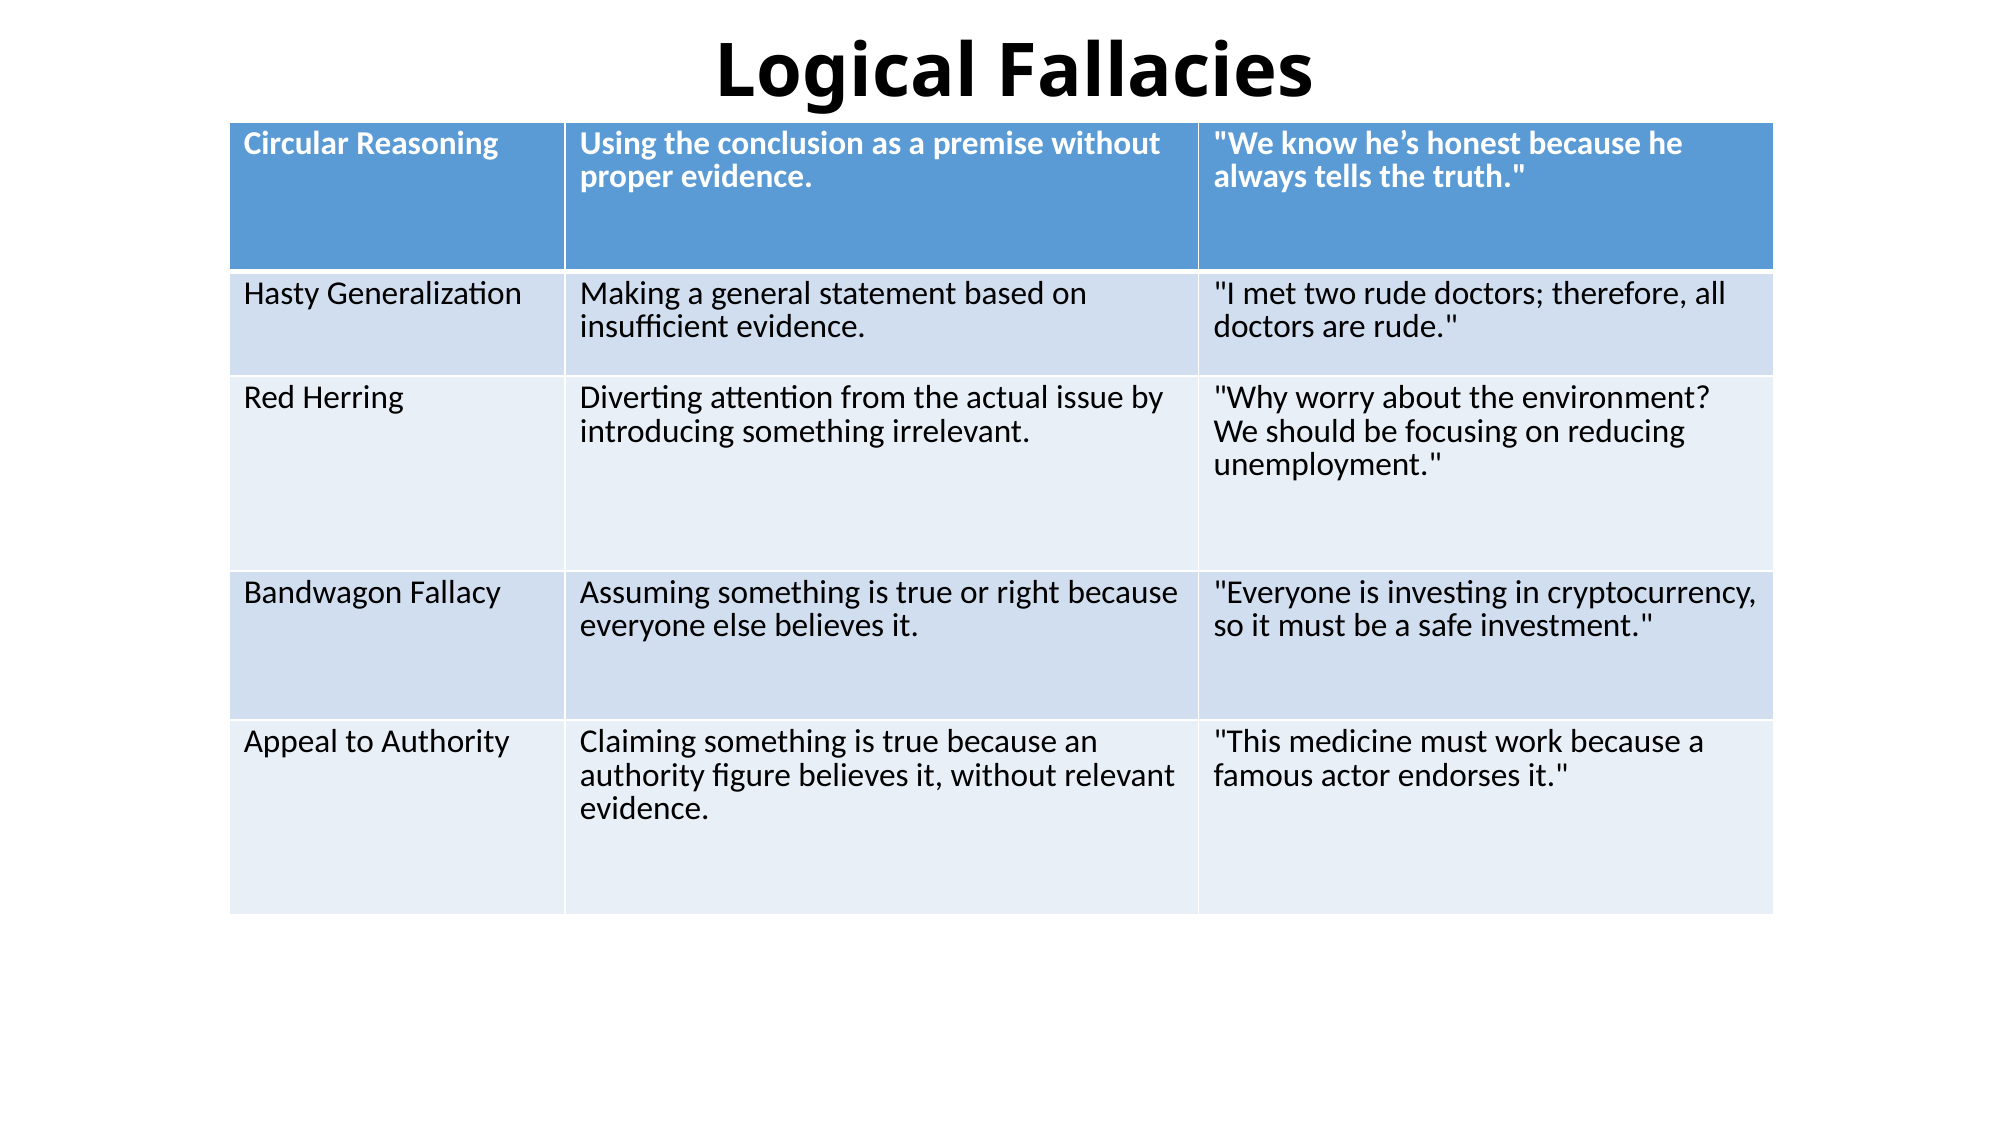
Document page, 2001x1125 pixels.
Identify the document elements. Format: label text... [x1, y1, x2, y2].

table_cell Making a general statement based on insufficient evidence. [566, 274, 1198, 375]
table_cell "I met two rude doctors; therefore, all doctors are rude." [1199, 274, 1773, 375]
title Logical Fallacies [699, 16, 1353, 123]
table_cell Diverting attention from the actual issue by introducing something irrelevant. [566, 377, 1198, 570]
table_header Circular Reasoning [230, 123, 564, 269]
table_cell Assuming something is true or right because everyone else believes it. [566, 572, 1198, 719]
table_cell Red Herring [230, 377, 564, 570]
table_header Using the conclusion as a premise without proper evidence. [566, 123, 1198, 269]
table_cell "Why worry about the environment? We should be focusing on reducing unemployment." [1199, 377, 1773, 570]
table_cell Bandwagon Fallacy [230, 572, 564, 719]
table_cell "Everyone is investing in cryptocurrency, so it must be a safe investment." [1199, 572, 1773, 719]
table_cell Appeal to Authority [230, 721, 564, 914]
table_cell Hasty Generalization [230, 274, 564, 375]
table_cell "This medicine must work because a famous actor endorses it." [1199, 721, 1773, 914]
table_header "We know he’s honest because he always tells the truth." [1199, 123, 1773, 269]
table_cell Claiming something is true because an authority figure believes it, without relevant evidence. [566, 721, 1198, 914]
